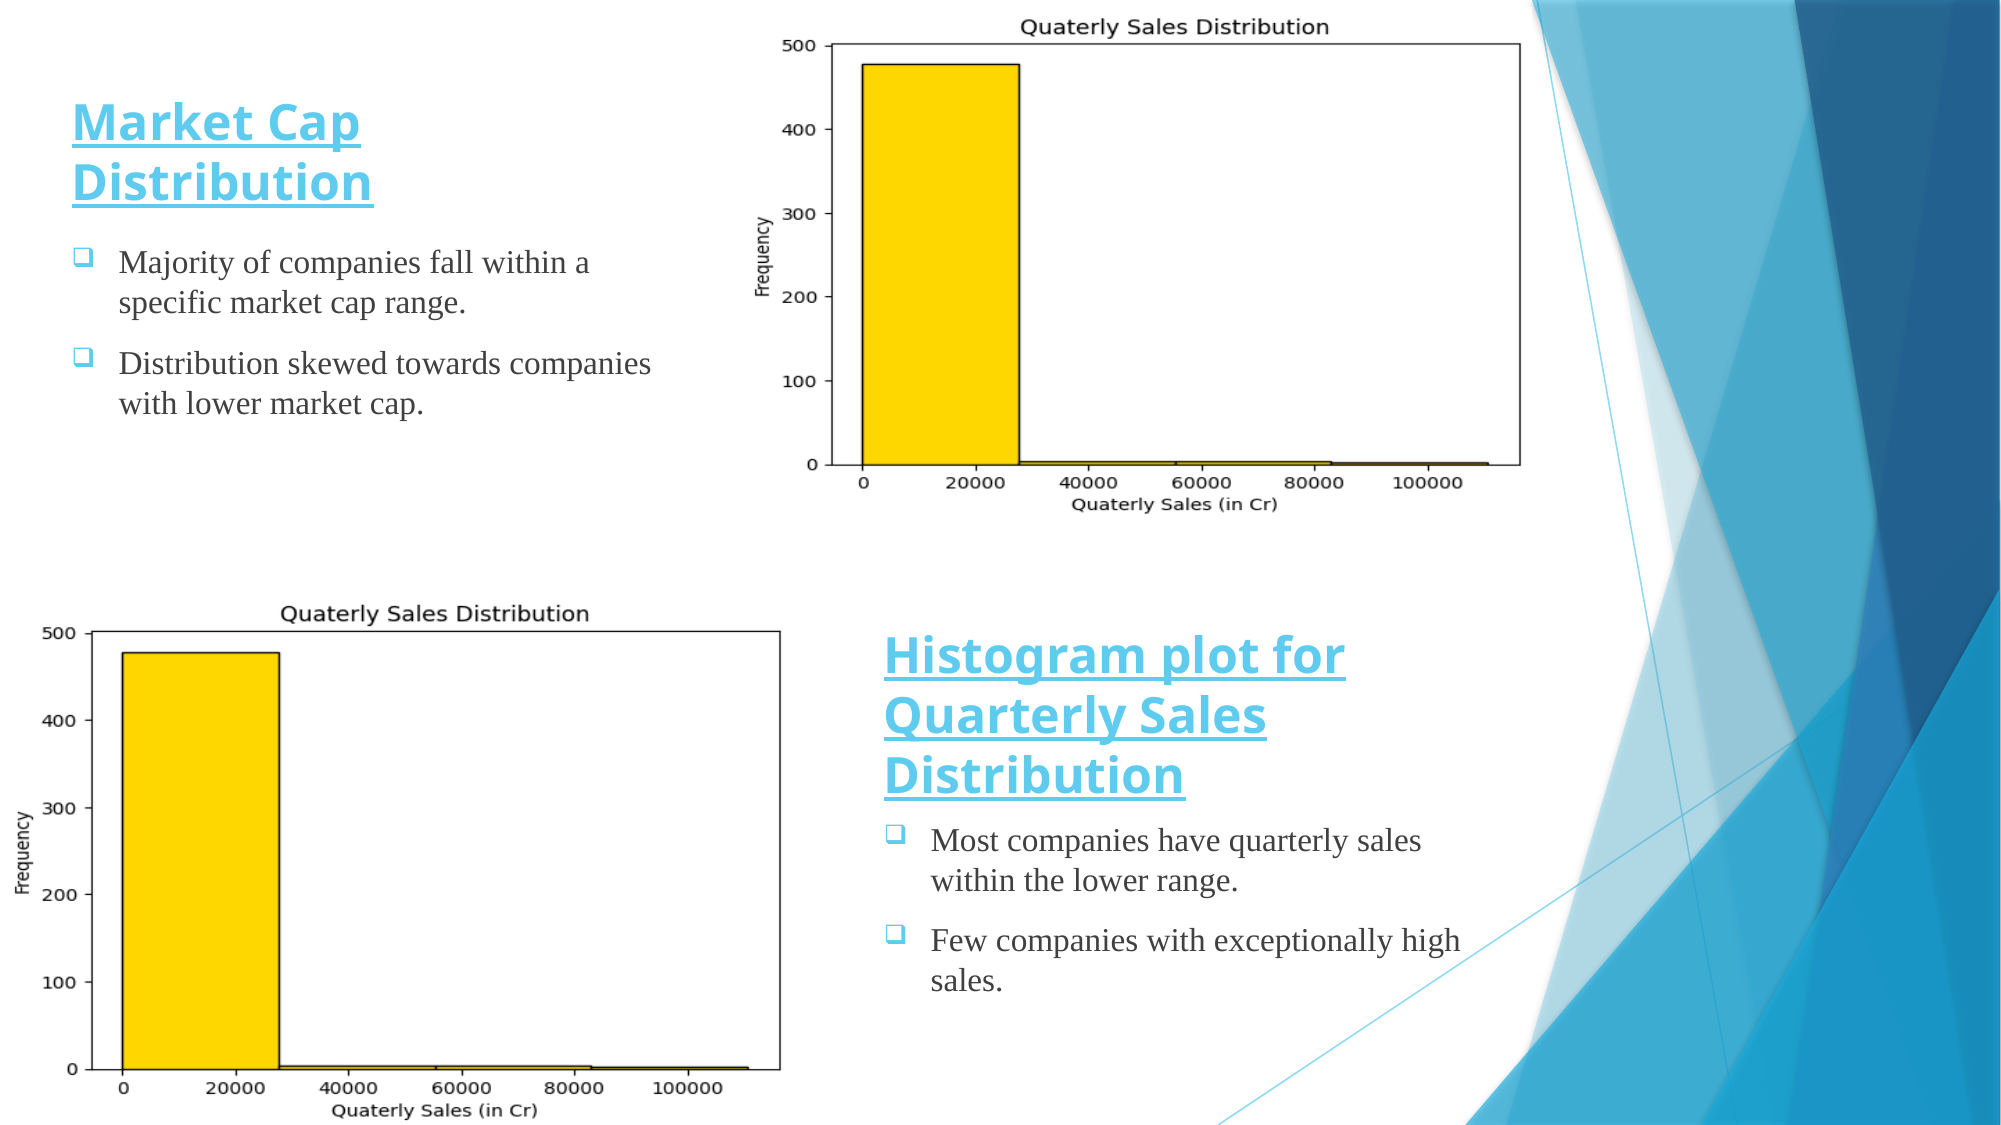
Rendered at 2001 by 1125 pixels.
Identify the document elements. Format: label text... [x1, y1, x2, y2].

picture [0, 593, 792, 1125]
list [739, 7, 1532, 525]
text_box Histogram plot for Quarterly Sales Distribution [868, 600, 1594, 811]
text_box Most companies have quarterly sales within the lower range. Few companies with exceptionally high sales. [868, 810, 1502, 1021]
title Market Cap Distribution [56, 7, 689, 218]
list Majority of companies fall within a specific market cap range. Distribution skewed towards companies with lower market cap. [56, 233, 689, 462]
